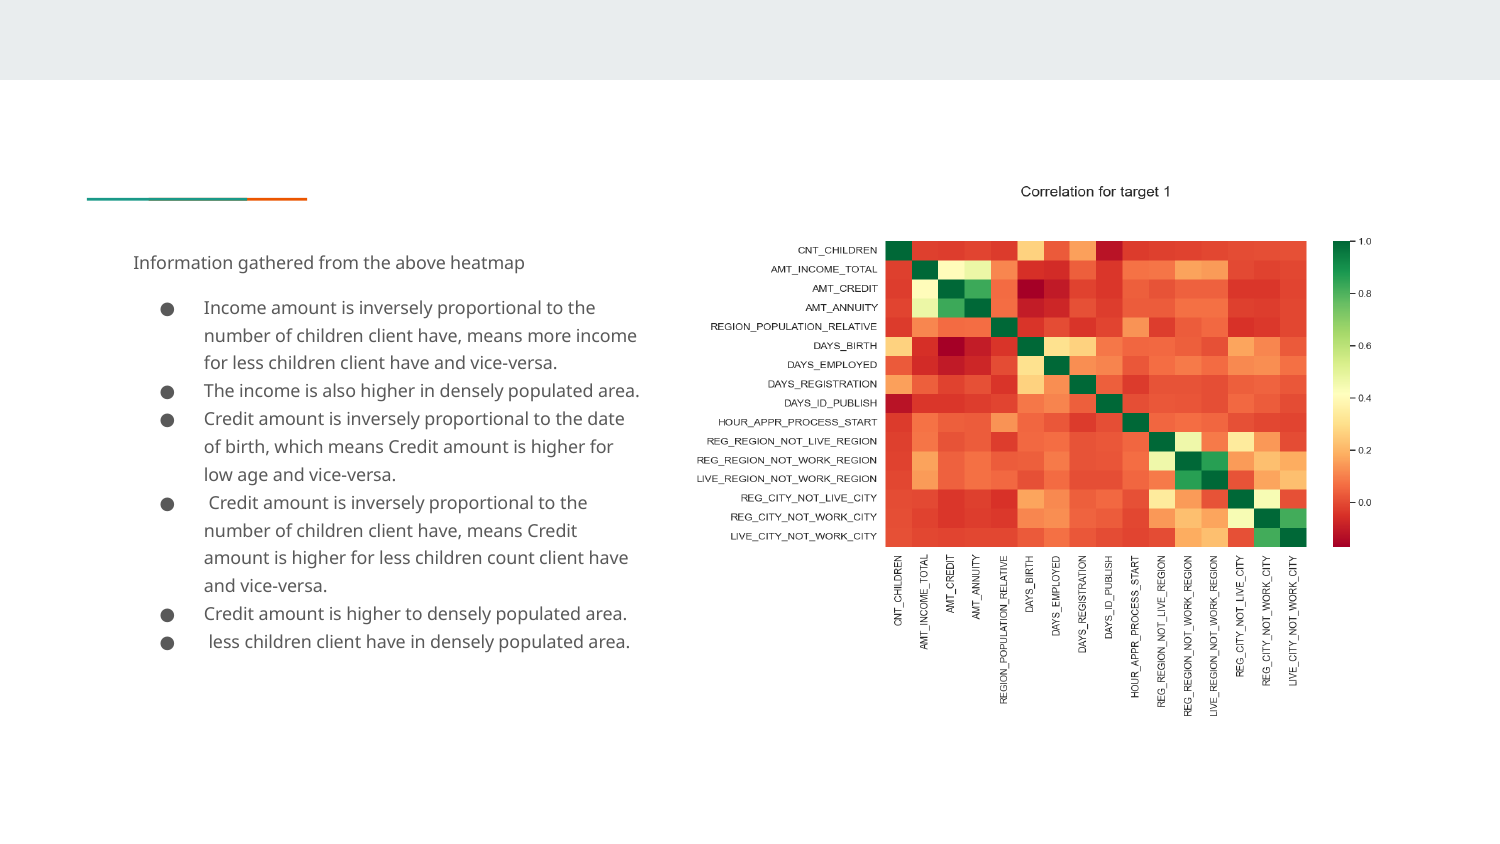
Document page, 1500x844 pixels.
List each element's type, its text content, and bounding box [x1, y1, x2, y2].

picture [692, 181, 1377, 719]
list Information gathered from the above heatmap Income amount is inversely proportional to the number of children client have, means more income for less children client have and vice-versa. The income is also higher in densely populated area. Credit amount is inversely proportional to the date of birth, which means Credit amount is higher for low age and vice-versa. Credit amount is inversely proportional to the number of children client have, means Credit amount is higher for less children count client have and vice-versa. Credit amount is higher to densely populated area. less children client have in densely populated area. [118, 232, 660, 719]
